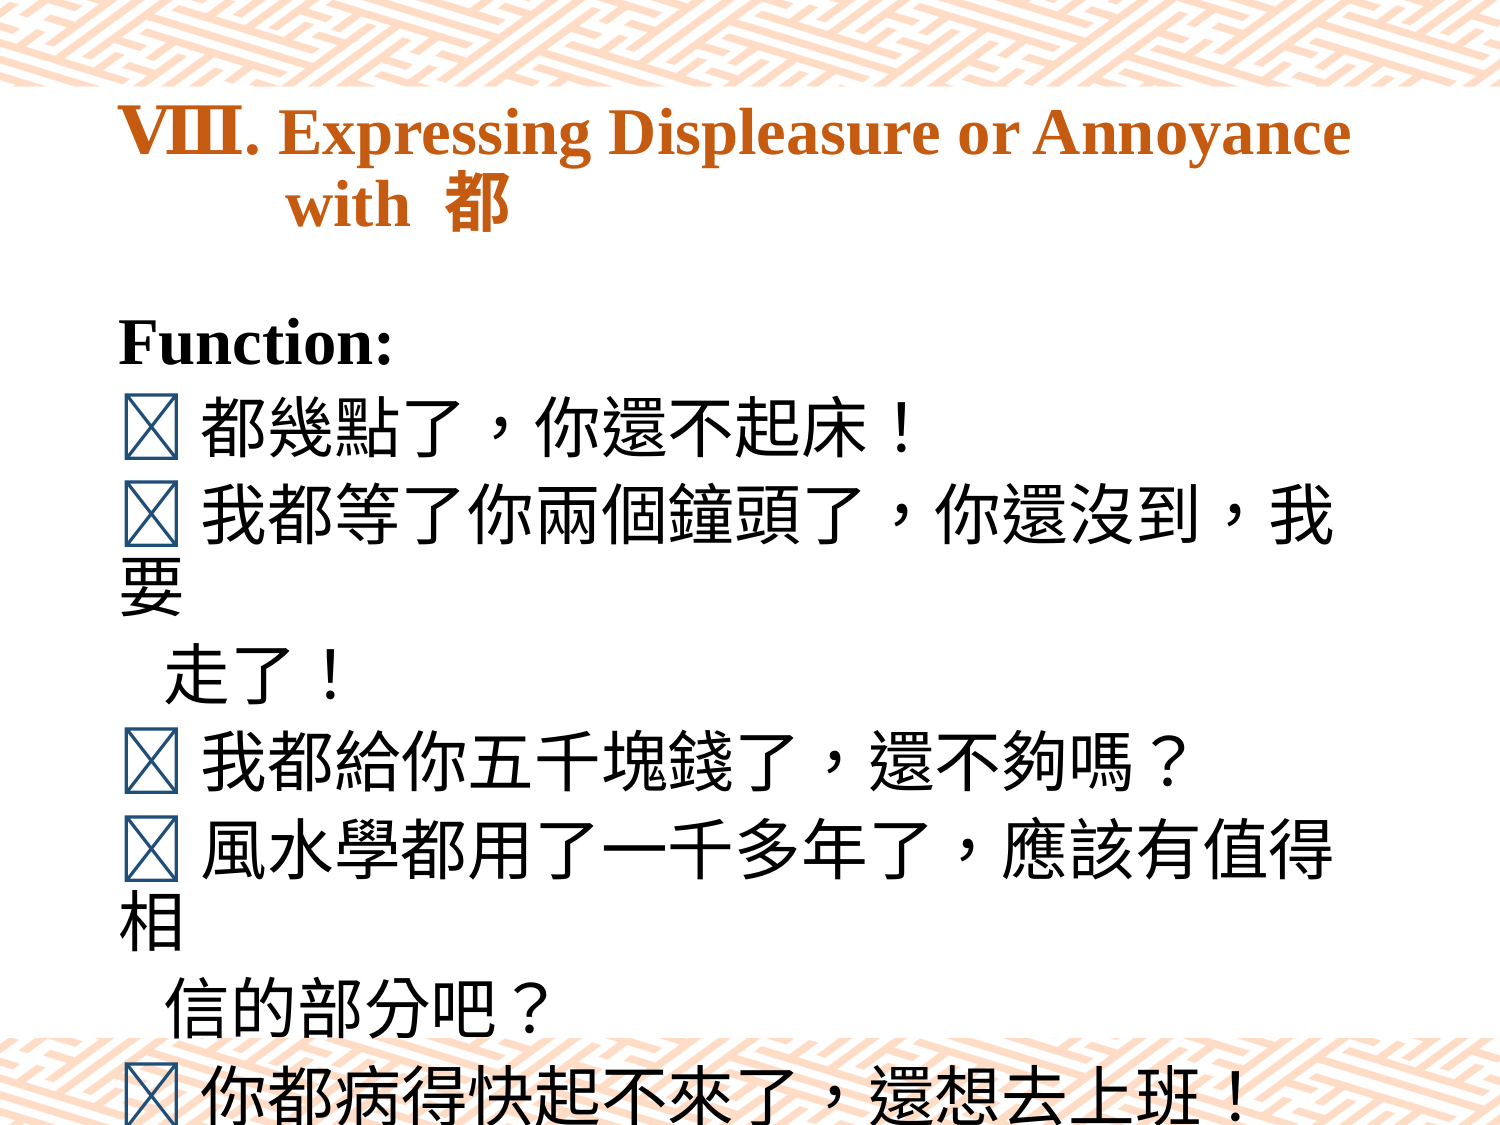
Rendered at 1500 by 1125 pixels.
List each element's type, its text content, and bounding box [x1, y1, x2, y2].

list Function: 都幾點了，你還不起床！ 我都等了你兩個鐘頭了，你還沒到，我要 走了！ 我都給你五千塊錢了，還不夠嗎？ 風水學都用了一千多年了，應該有值得相 信的部分吧？ 你都病得快起不來了，還想去上班！ [103, 299, 1397, 1014]
picture [0, 0, 1500, 1125]
title Ⅷ. Expressing Displeasure or Annoyance with 都 [103, 59, 1397, 278]
